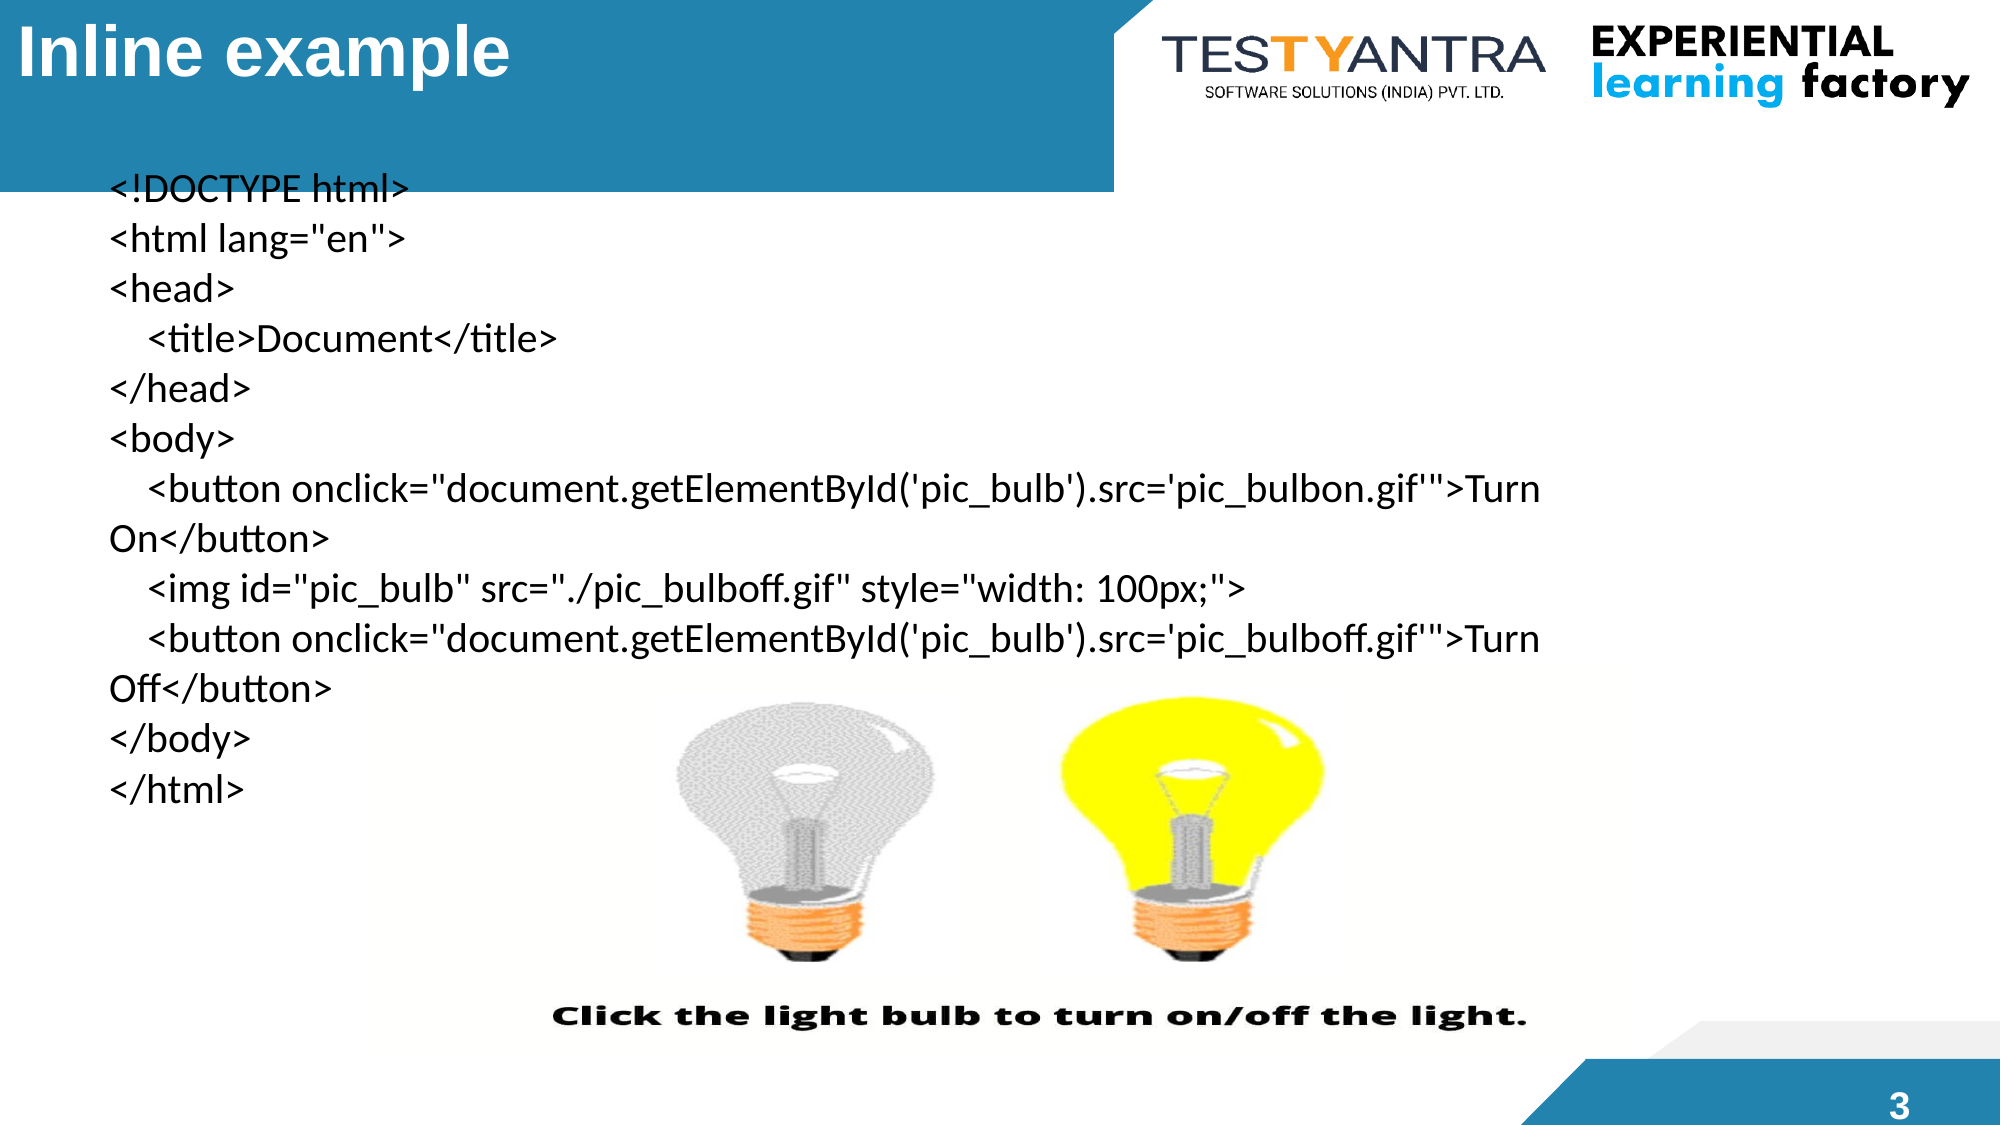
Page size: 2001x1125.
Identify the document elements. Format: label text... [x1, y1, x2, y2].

picture [372, 661, 1628, 1054]
picture [1766, 82, 1775, 91]
picture [1161, 35, 1546, 102]
picture [1592, 25, 1970, 108]
text_box <!DOCTYPE html> <html lang="en"> <head> <title>Document</title> </head> <body> <button onclick="document.getElementById('pic_bulb').src='pic_bulbon.gif'">Turn On</button> <img id="pic_bulb" src="./pic_bulboff.gif" style="width: 100px;"> <button onclick="document.getElementById('pic_bulb').src='pic_bulboff.gif'">Turn Off</button> </body> </html> [19, 146, 1608, 877]
title Inline example [0, 0, 1114, 192]
slide_number 3 [1882, 1071, 1939, 1125]
